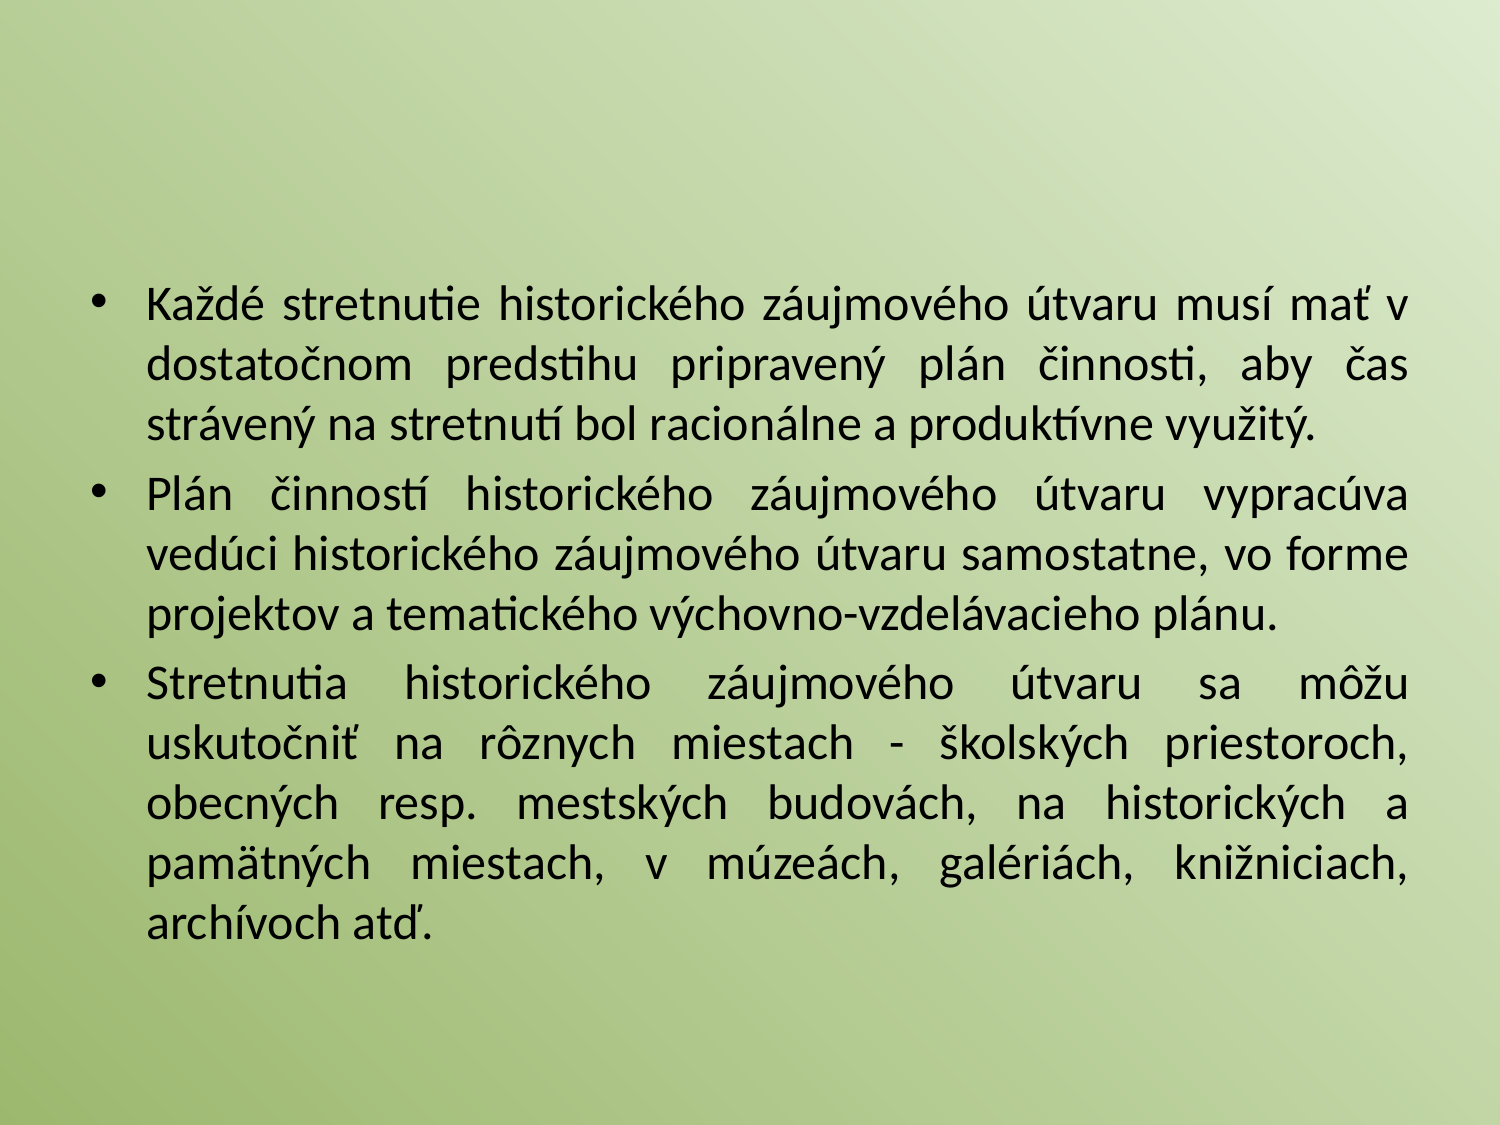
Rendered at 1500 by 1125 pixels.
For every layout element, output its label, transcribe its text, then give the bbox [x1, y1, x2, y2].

list Každé stretnutie historického záujmového útvaru musí mať v dostatočnom predstihu pripravený plán činnosti, aby čas strávený na stretnutí bol racionálne a produktívne využitý. Plán činností historického záujmového útvaru vypracúva vedúci historického záujmového útvaru samostatne, vo forme projektov a tematického výchovno-vzdelávacieho plánu. Stretnutia historického záujmového útvaru sa môžu uskutočniť na rôznych miestach - školských priestoroch, obecných resp. mestských budovách, na historických a pamätných miestach, v múzeách, galériách, knižniciach, archívoch atď. [75, 262, 1425, 1005]
